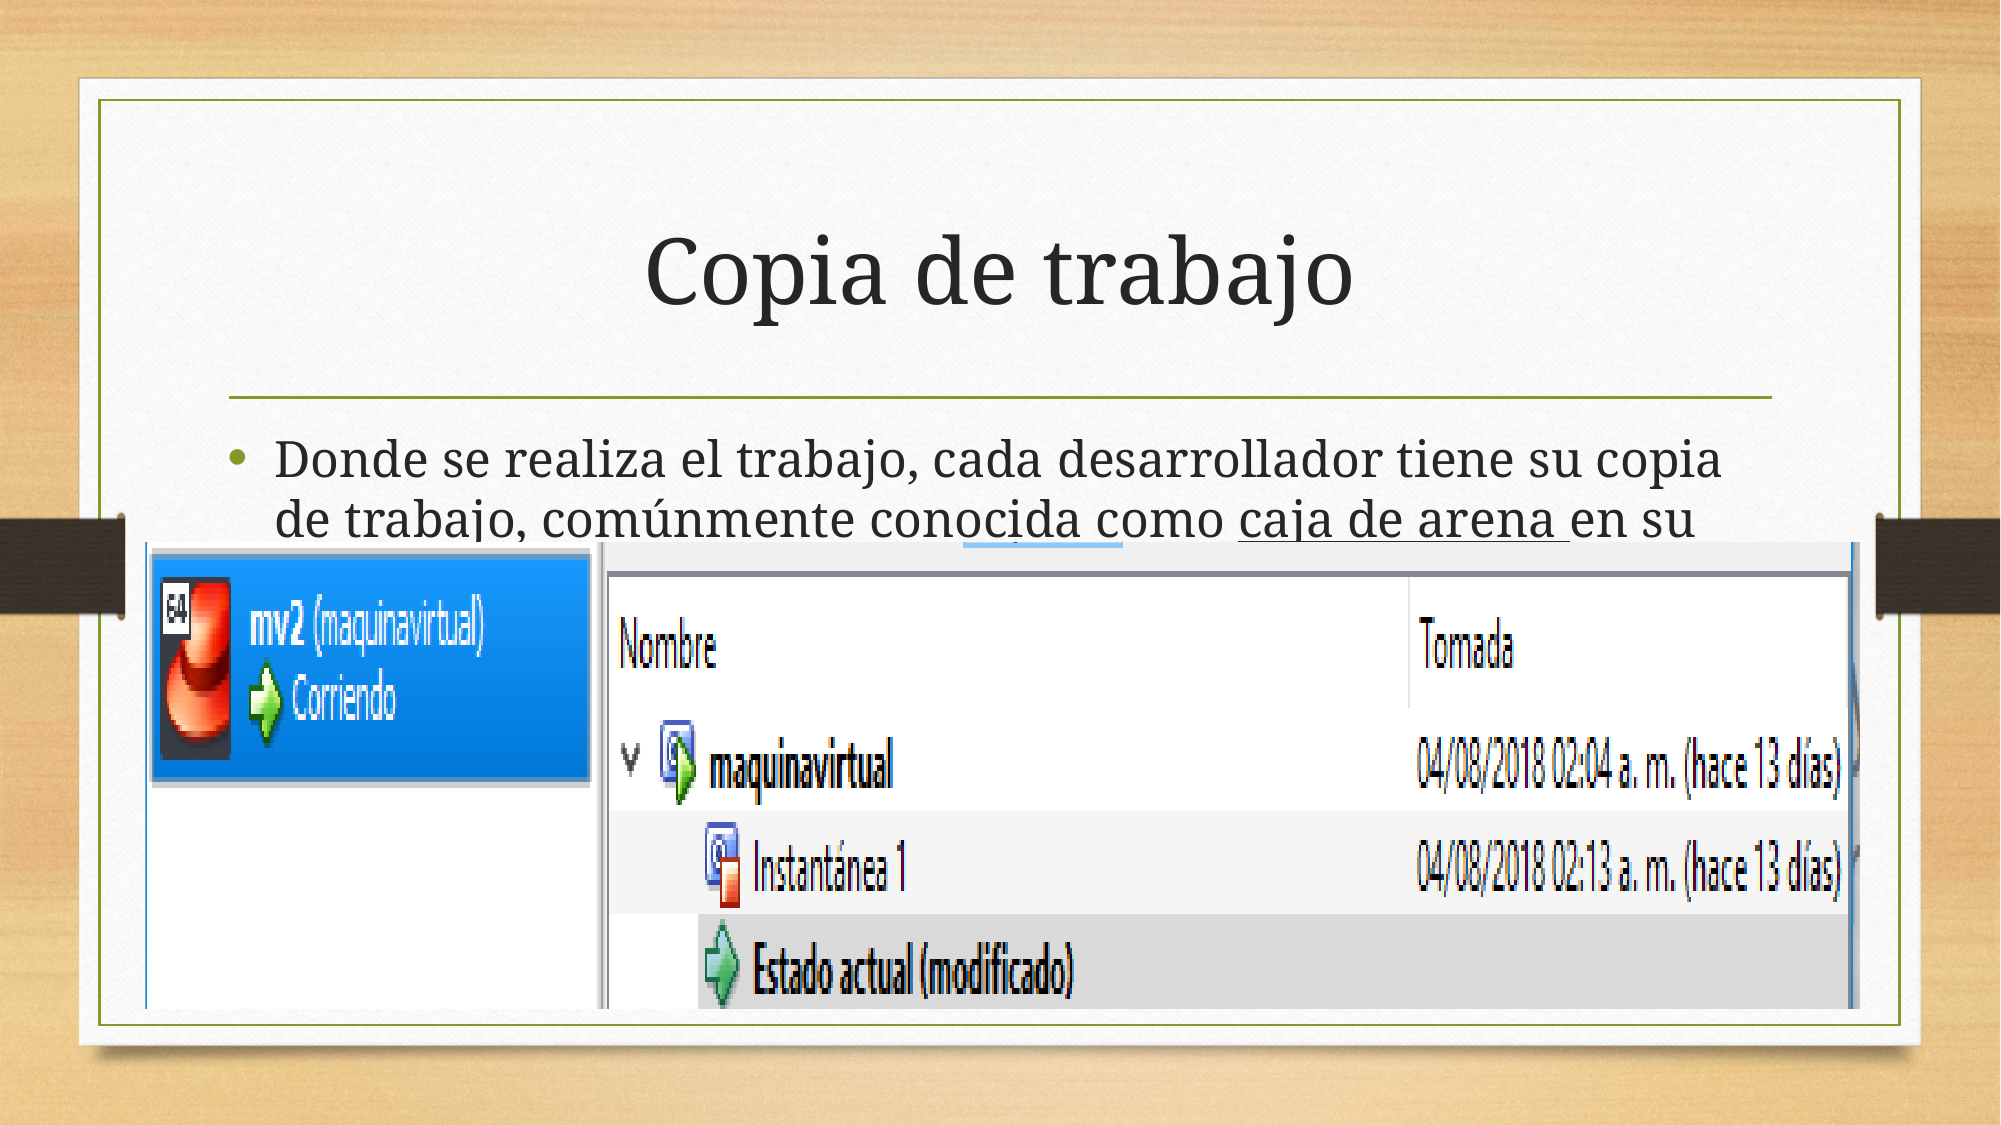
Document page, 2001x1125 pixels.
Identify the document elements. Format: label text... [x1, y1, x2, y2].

picture [0, 0, 2001, 1125]
list Donde se realiza el trabajo, cada desarrollador tiene su copia de trabajo, comúnmente conocida como caja de arena en su computadora local. [212, 419, 1788, 541]
title Copia de trabajo [212, 161, 1788, 375]
